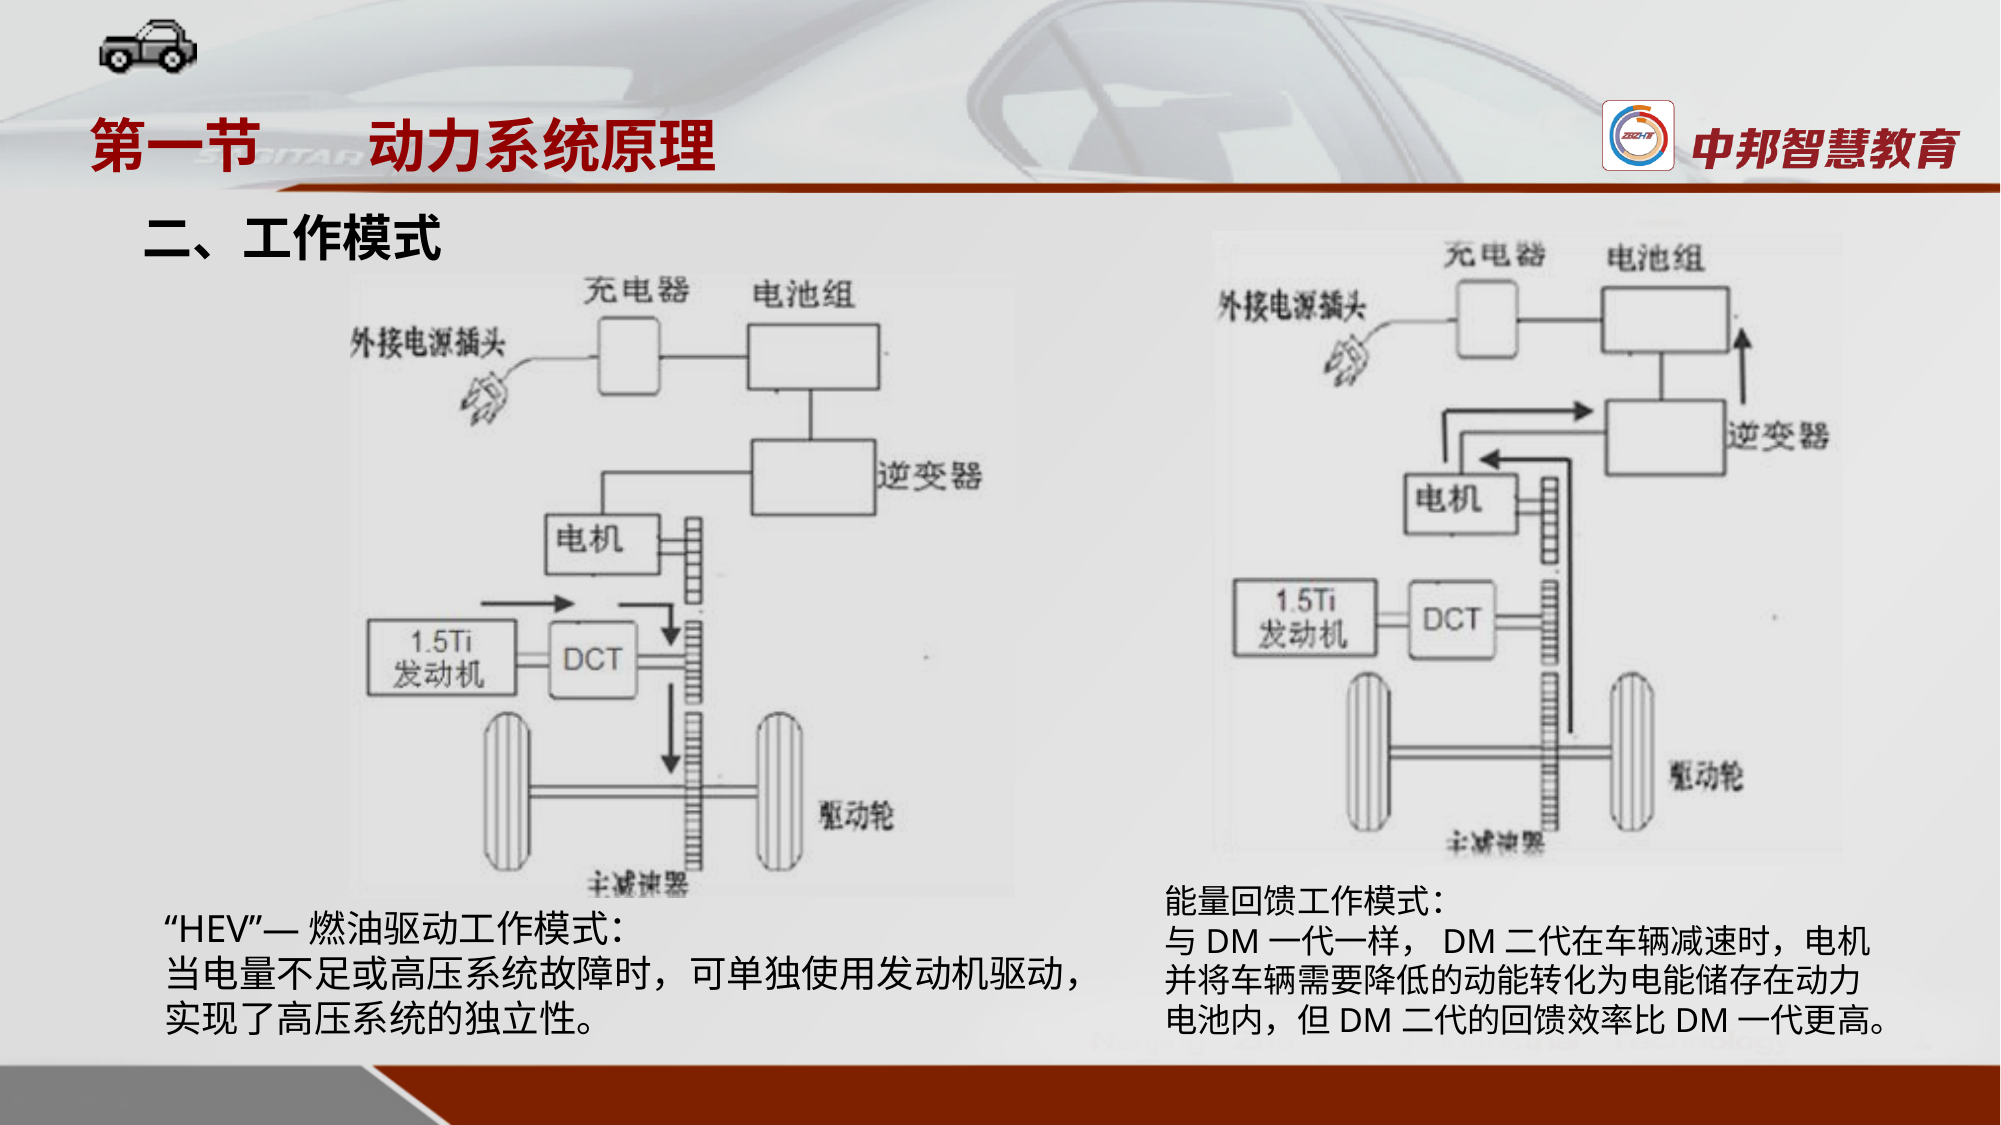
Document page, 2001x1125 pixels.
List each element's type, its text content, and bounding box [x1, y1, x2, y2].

picture [0, 0, 2001, 1125]
text_box 二、工作模式 [93, 199, 1934, 275]
text_box 能量回馈工作模式： 与DM一代一样，DM二代在车辆减速时，电机并将车辆需要降低的动能转化为电能储存在动力电池内，但DM二代的回馈效率比DM一代更高。 [1149, 872, 1899, 1047]
text_box 第一节 [73, 101, 279, 187]
text_box 动力系统原理 [352, 101, 732, 187]
text_box “HEV”—燃油驱动工作模式： 当电量不足或高压系统故障时，可单独使用发动机驱动，实现了高压系统的独立性。 [149, 897, 1150, 1048]
